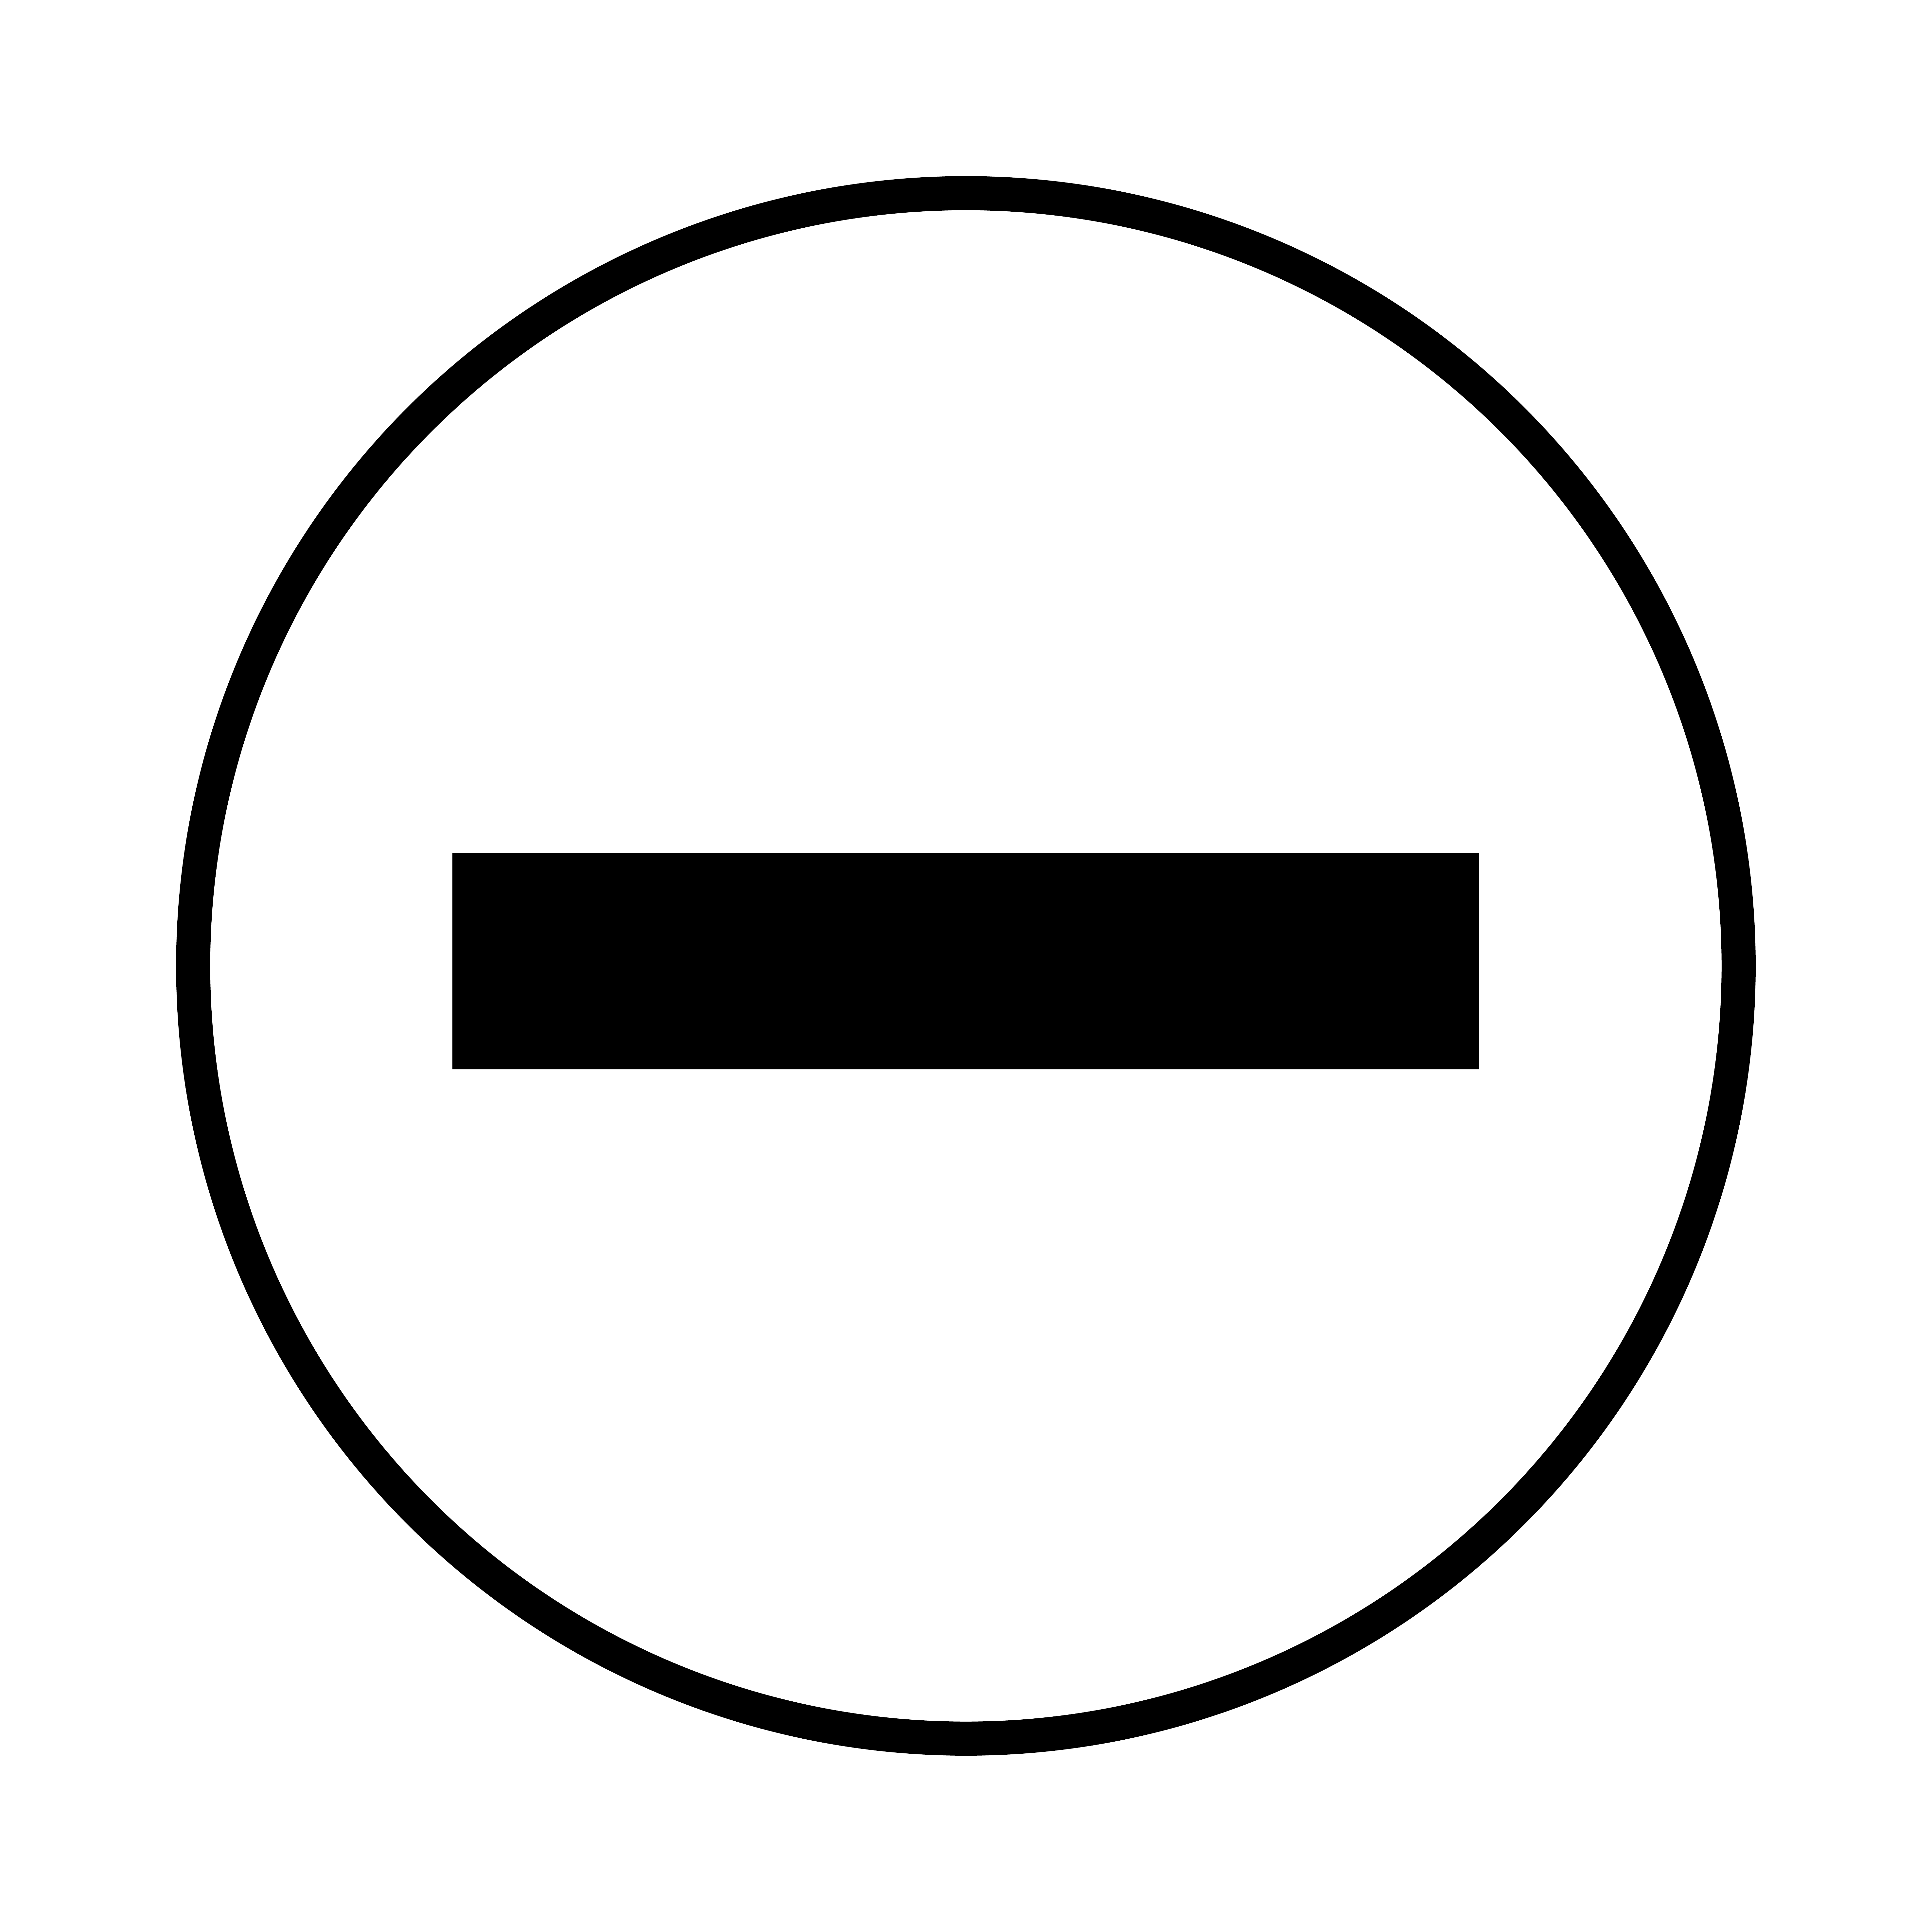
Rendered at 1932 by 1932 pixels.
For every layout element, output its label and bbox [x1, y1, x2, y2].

text_box [193, 193, 1739, 1739]
